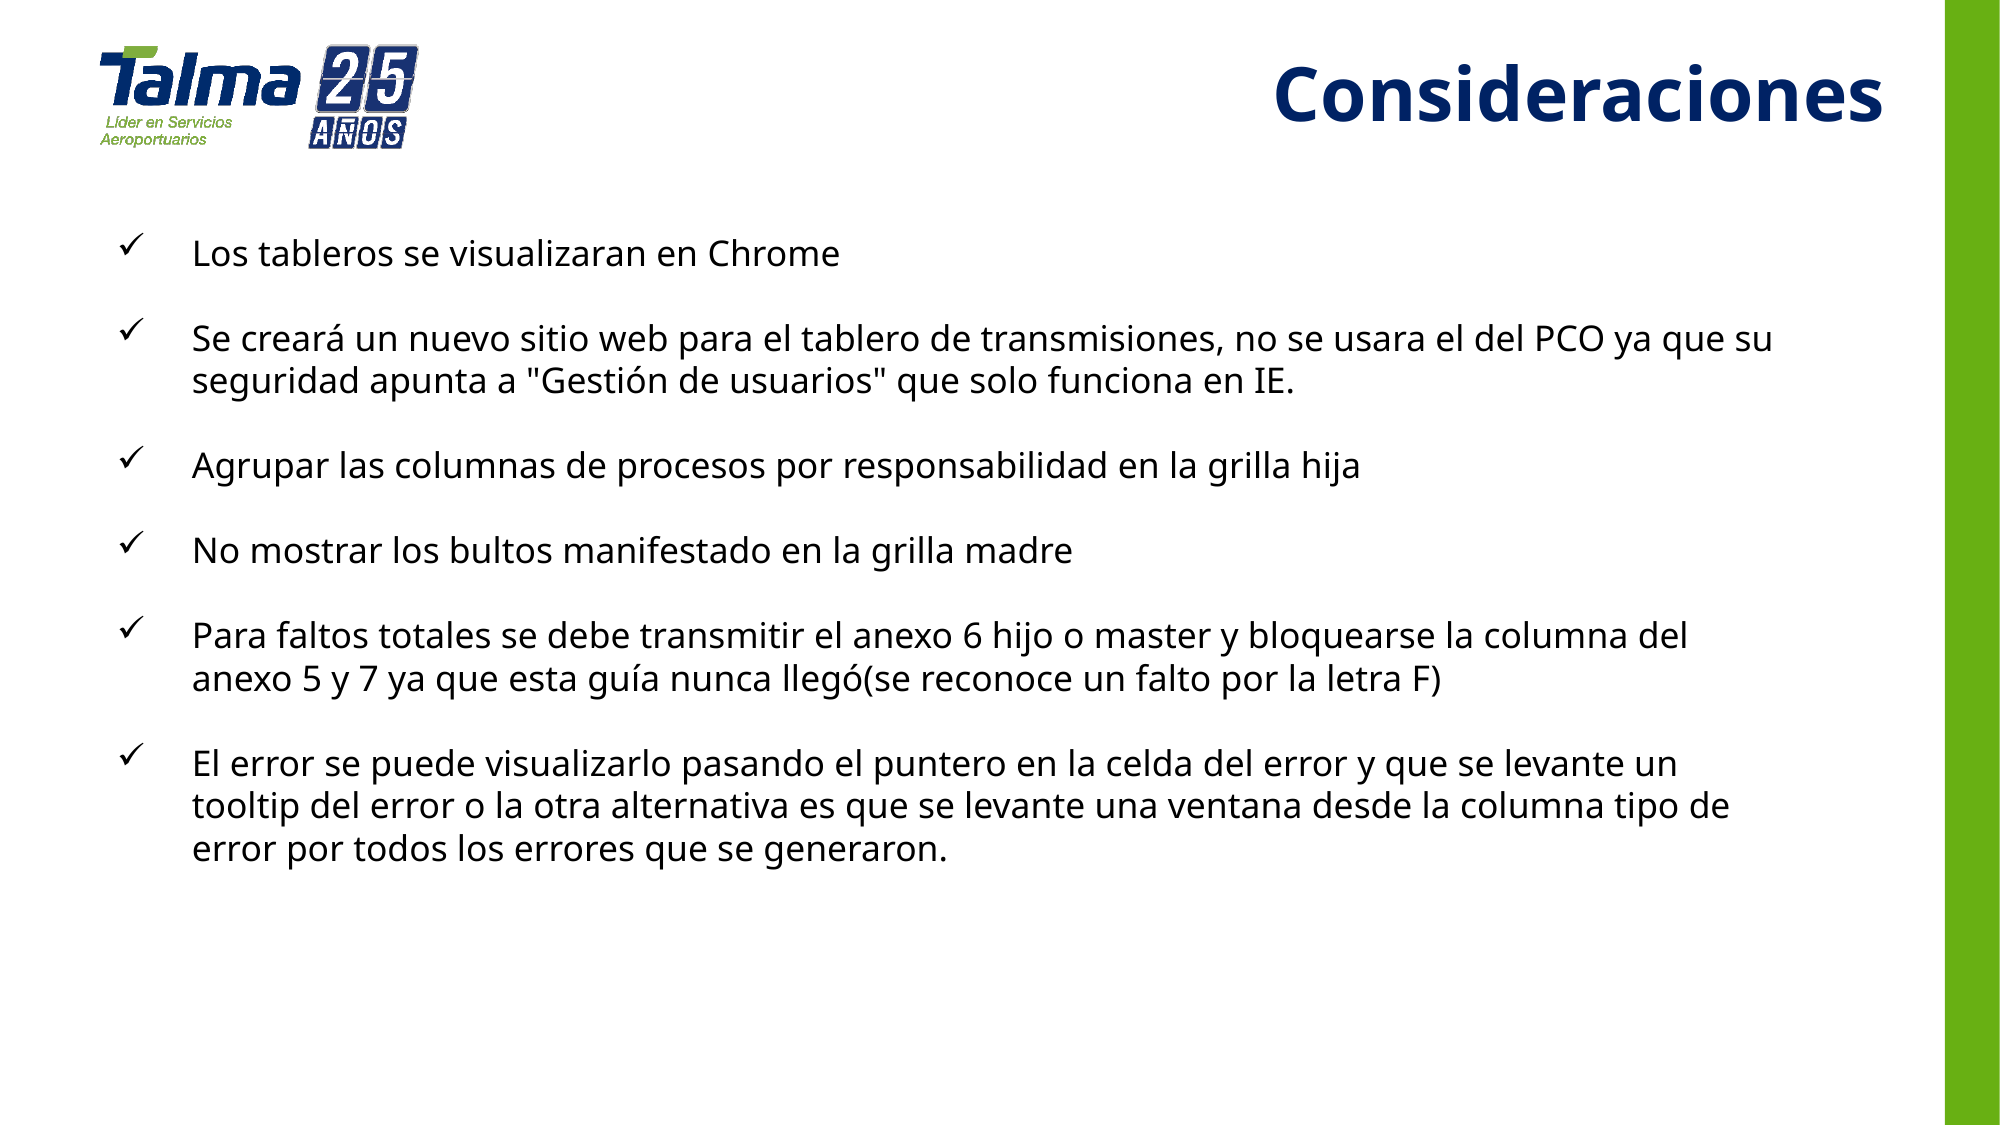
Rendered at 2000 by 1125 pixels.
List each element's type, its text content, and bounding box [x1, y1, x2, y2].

picture [99, 44, 419, 149]
text_box Los tableros se visualizaran en Chrome Se creará un nuevo sitio web para el tablero de transmisiones, no se usara el del PCO ya que su seguridad apunta a "Gestión de usuarios" que solo funciona en IE. Agrupar las columnas de procesos por responsabilidad en la grilla hija No mostrar los bultos manifestado en la grilla madre Para faltos totales se debe transmitir el anexo 6 hijo o master y bloquearse la columna del anexo 5 y 7 ya que esta guía nunca llegó(se reconoce un falto por la letra F) El error se puede visualizarlo pasando el puntero en la celda del error y que se levante un tooltip del error o la otra alternativa es que se levante una ventana desde la columna tipo de error por todos los errores que se generaron. [102, 223, 1797, 999]
text_box Consideraciones [527, 38, 1900, 227]
